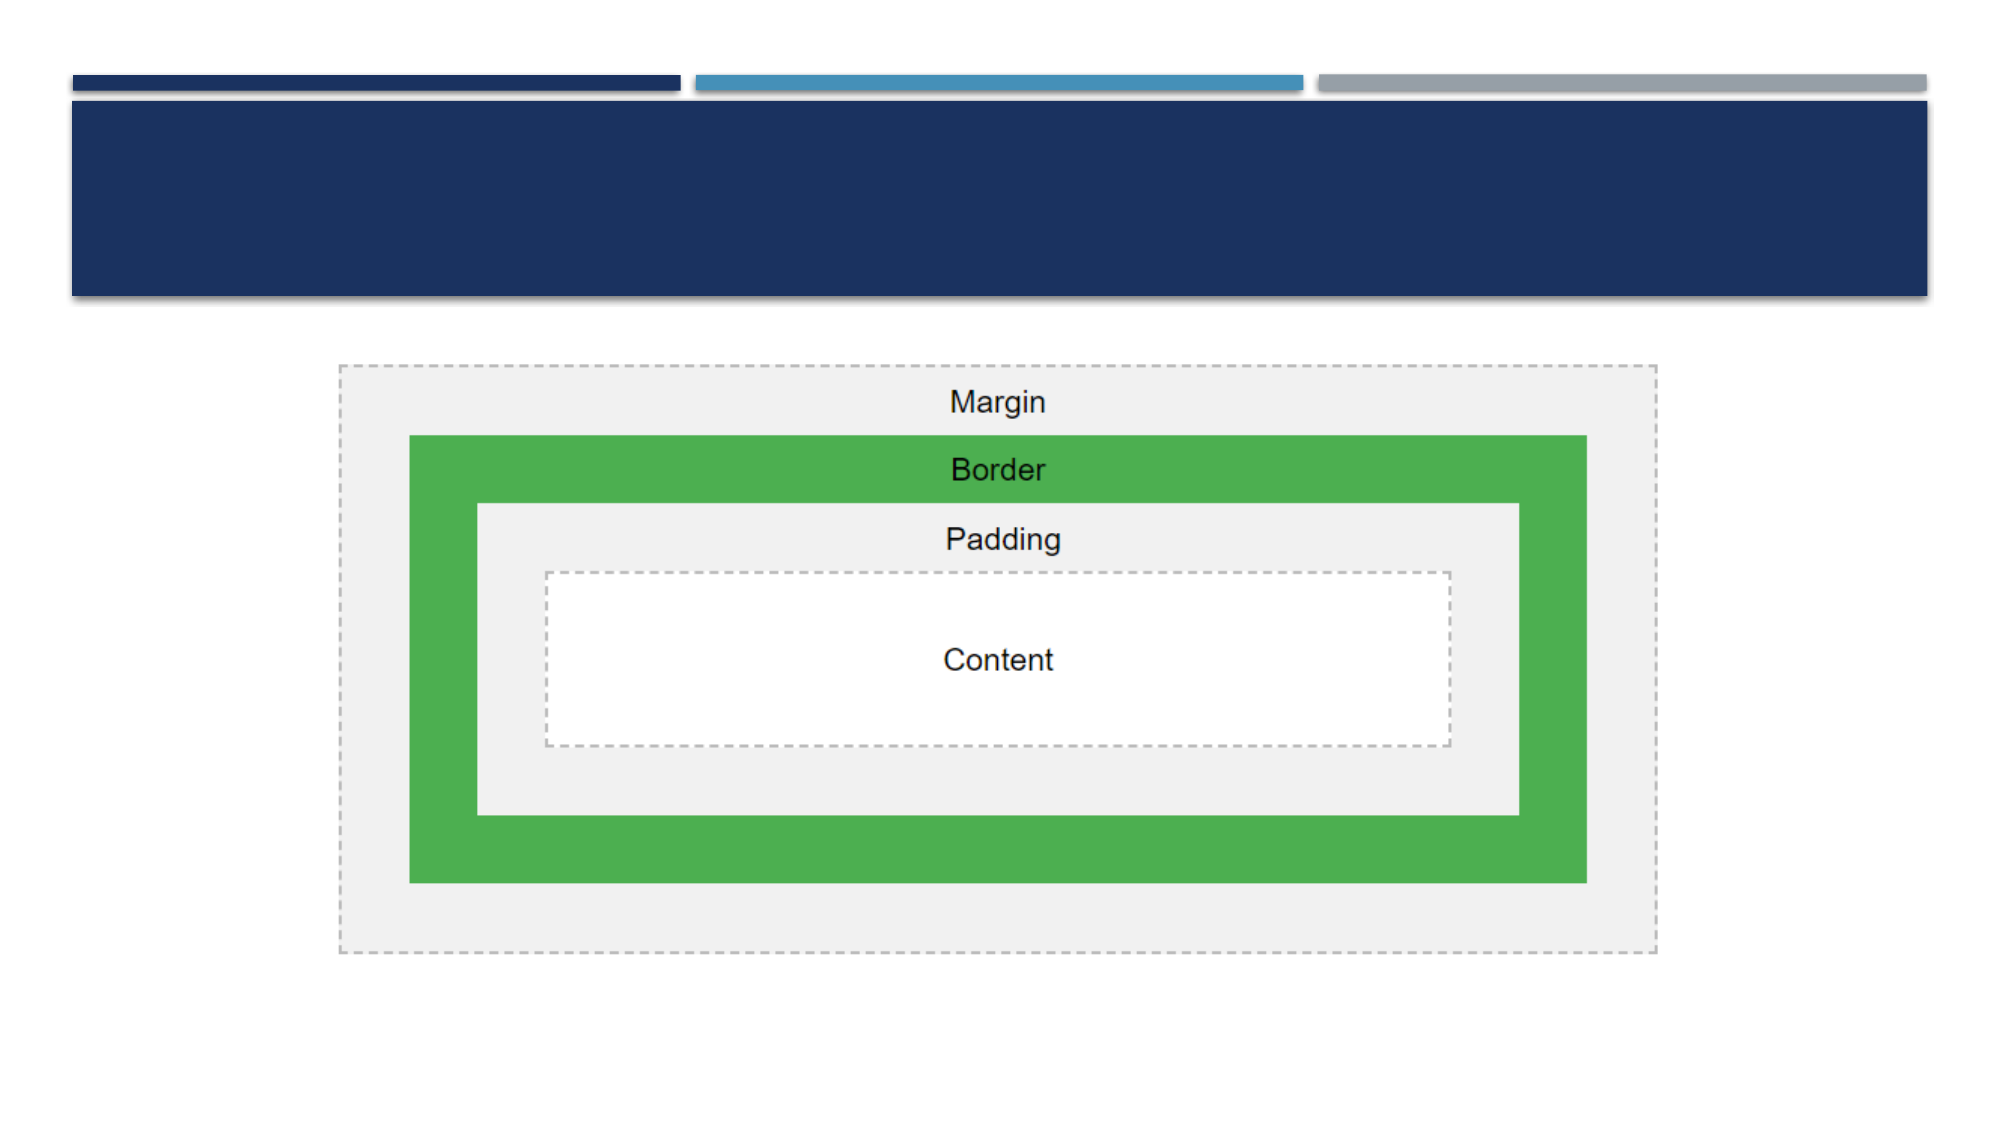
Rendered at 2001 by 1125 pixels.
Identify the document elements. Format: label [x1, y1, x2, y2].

list [333, 357, 1667, 962]
